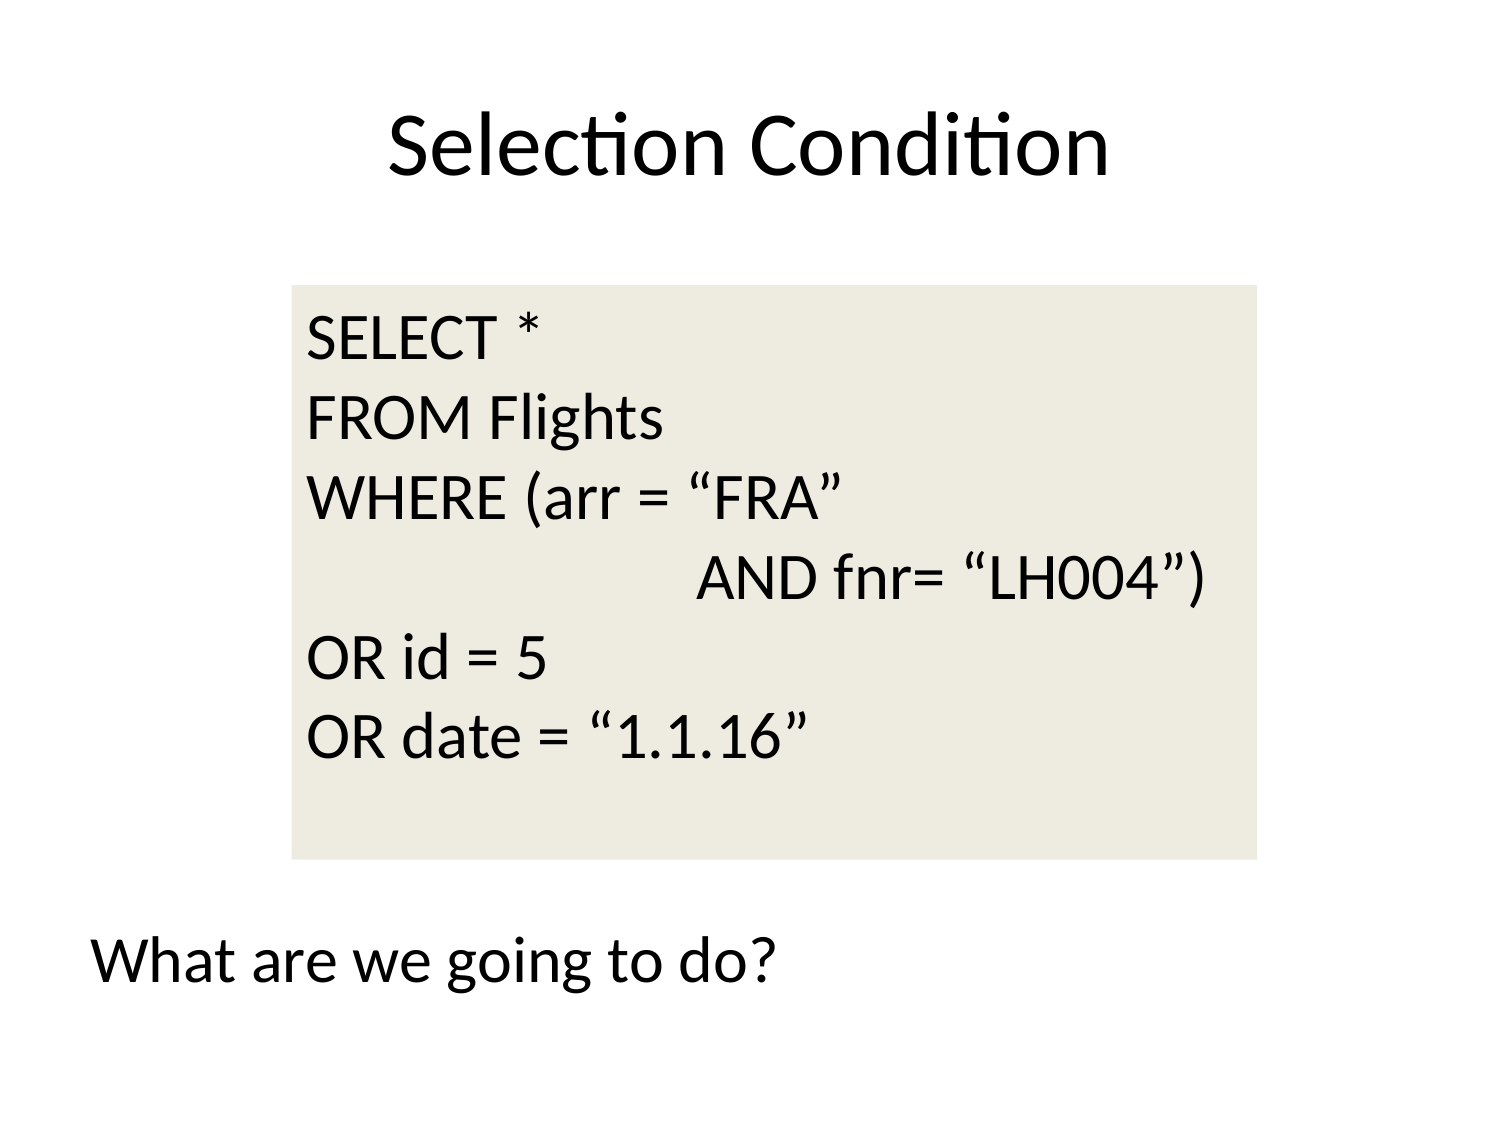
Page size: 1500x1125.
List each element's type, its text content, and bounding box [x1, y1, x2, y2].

list What are we going to do? [75, 262, 1425, 1005]
title Selection Condition [75, 45, 1425, 233]
text_box SELECT * FROM Flights WHERE (arr = “FRA” AND fnr= “LH004”) OR id = 5 OR date = “1.1.16” [291, 285, 1258, 860]
